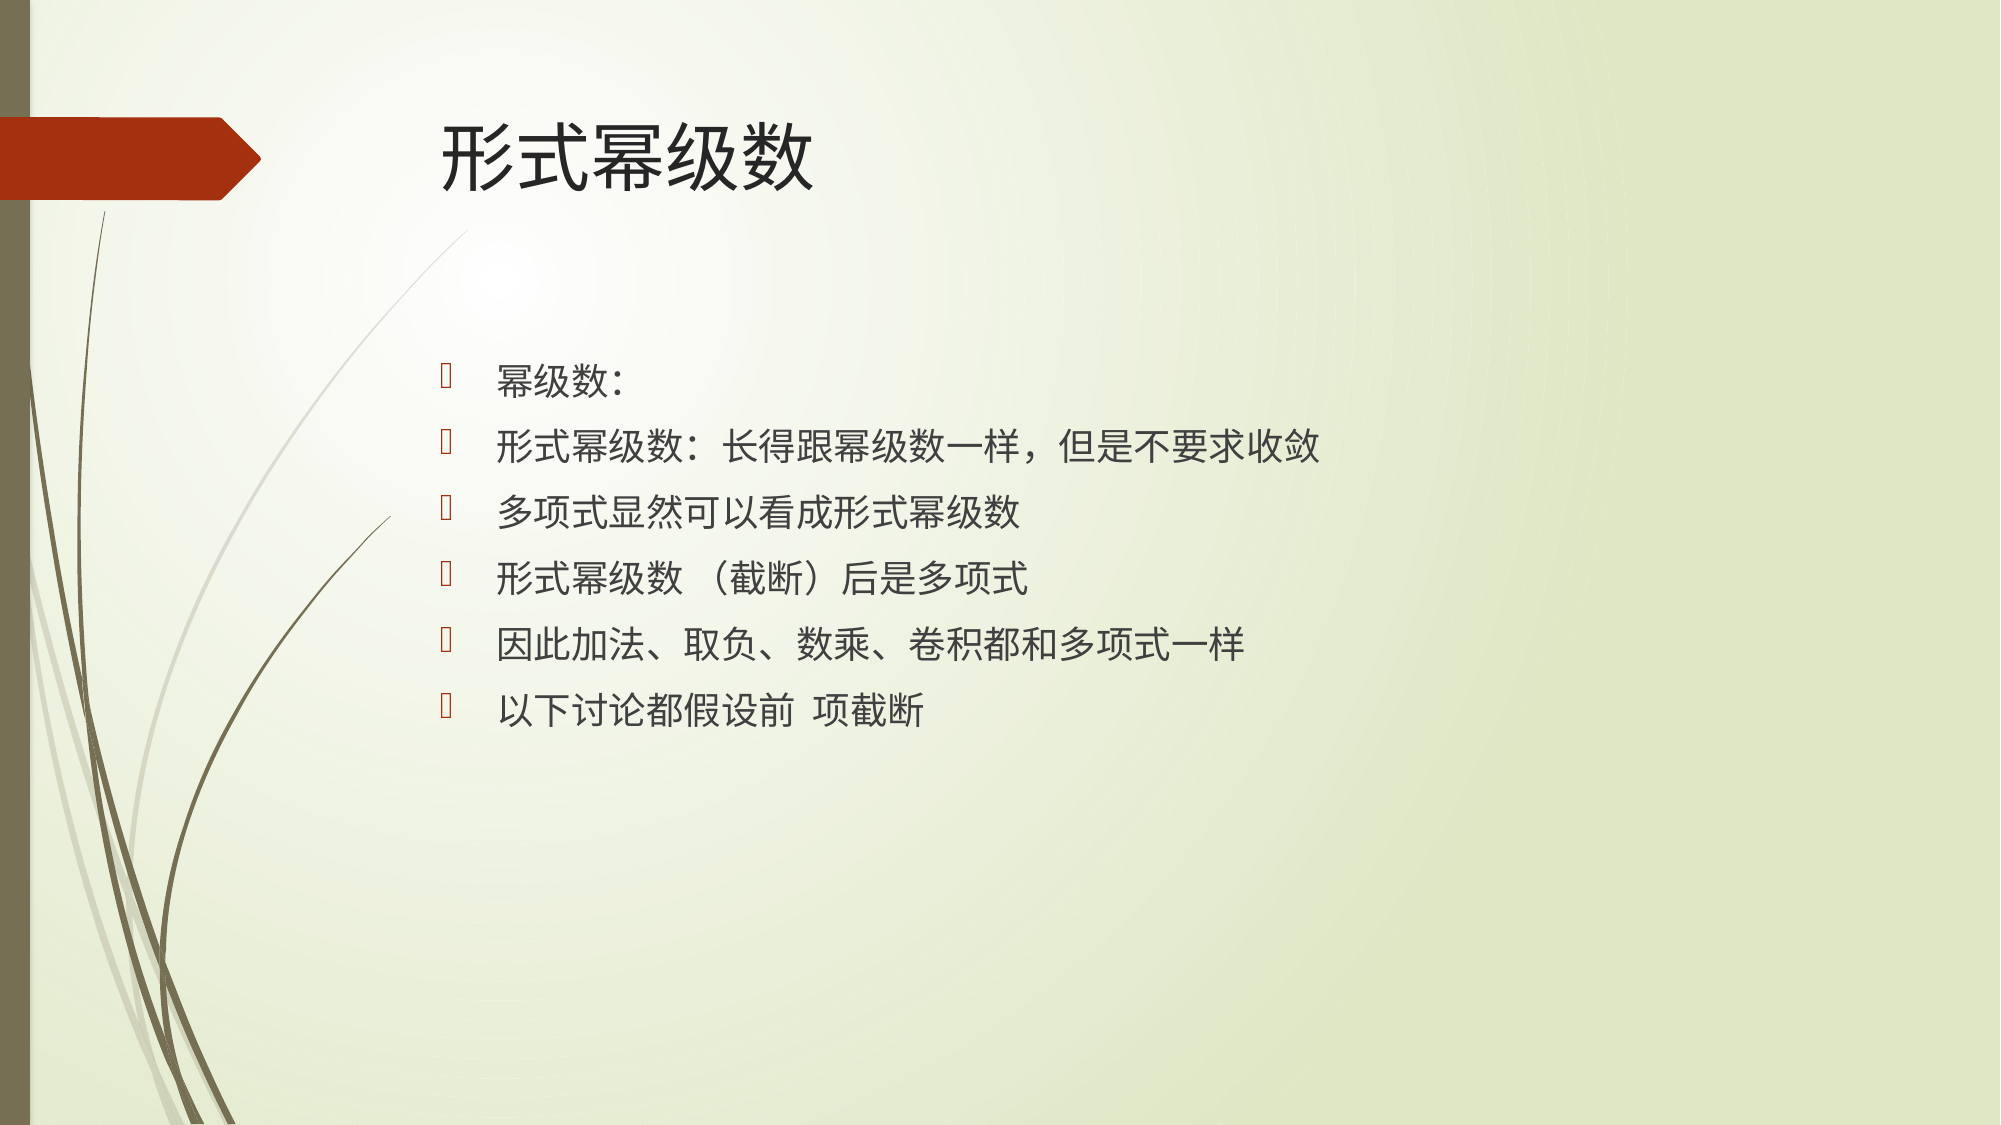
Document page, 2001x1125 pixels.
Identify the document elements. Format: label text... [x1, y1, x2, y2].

title 形式幂级数 [425, 102, 1888, 313]
